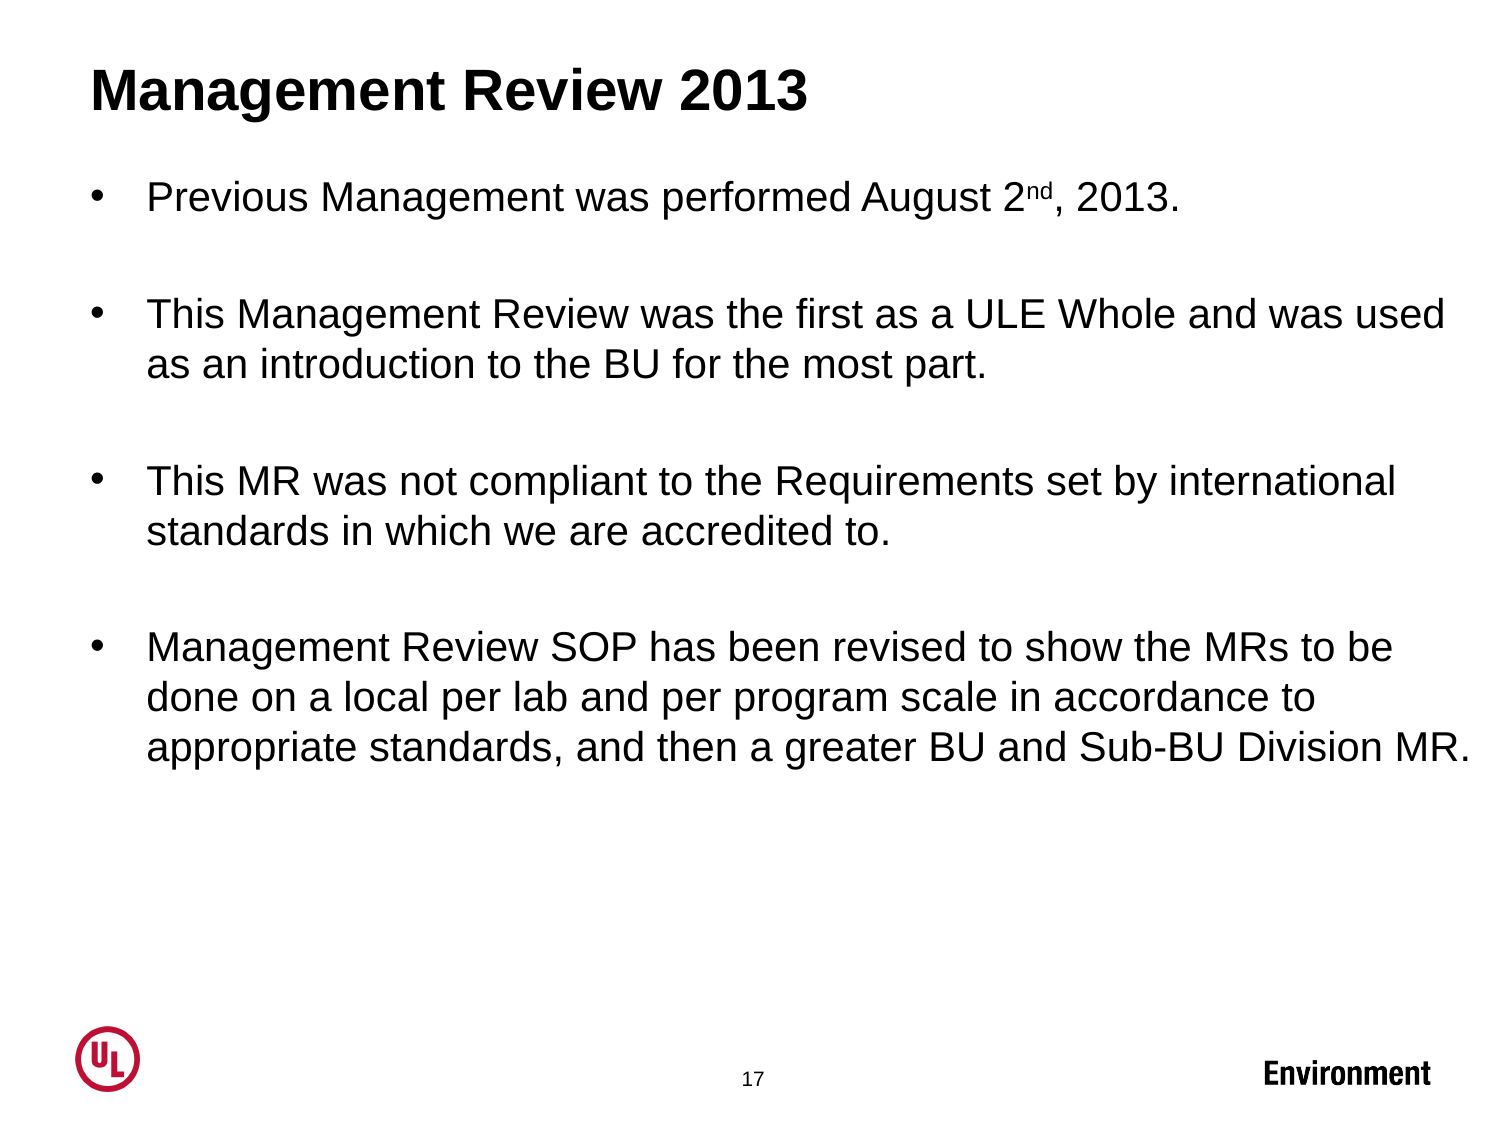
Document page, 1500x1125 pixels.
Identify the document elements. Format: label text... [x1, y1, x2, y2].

title Management Review 2013 [74, 44, 1426, 162]
picture [75, 1026, 140, 1092]
slide_number 17 [674, 1047, 780, 1108]
list Previous Management was performed August 2nd, 2013. This Management Review was the first as a ULE Whole and was used as an introduction to the BU for the most part. This MR was not compliant to the Requirements set by international standards in which we are accredited to. Management Review SOP has been revised to show the MRs to be done on a local per lab and per program scale in accordance to appropriate standards, and then a greater BU and Sub-BU Division MR. [74, 162, 1500, 906]
picture [1260, 1054, 1436, 1089]
